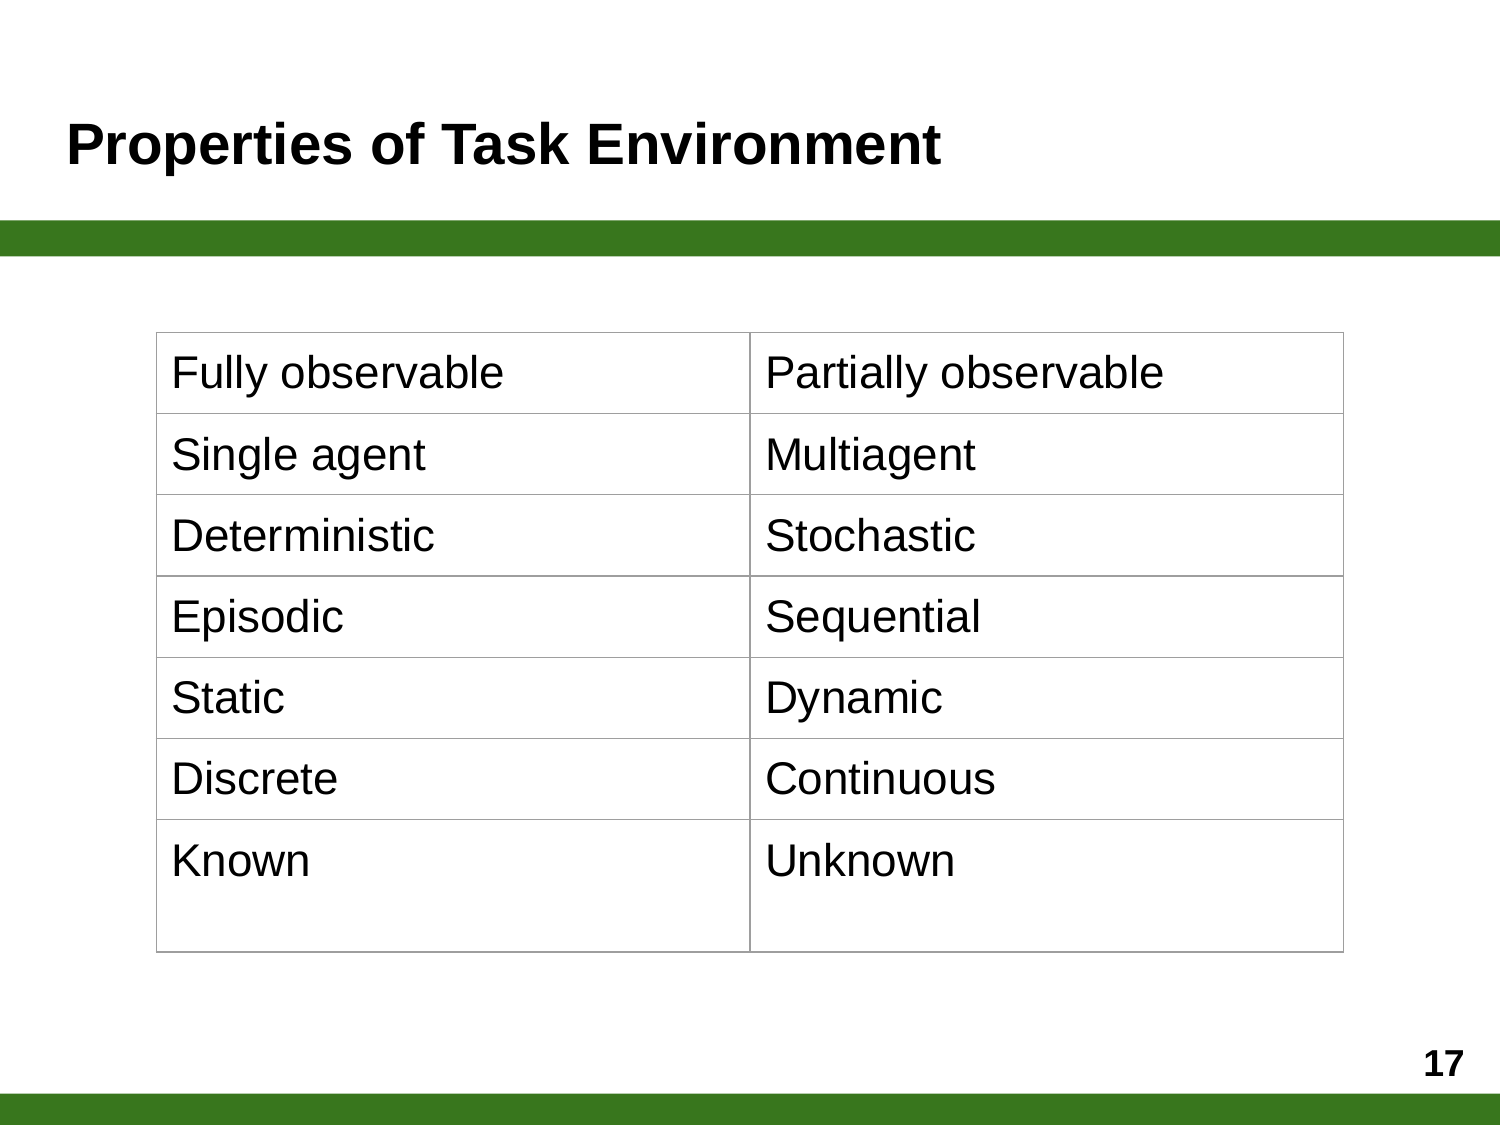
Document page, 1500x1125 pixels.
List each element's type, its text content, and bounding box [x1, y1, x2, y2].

table_cell Unknown [751, 820, 1343, 951]
title Properties of Task Environment [51, 97, 1449, 223]
table_cell Single agent [157, 414, 749, 494]
table_cell Discrete [157, 739, 749, 819]
table_cell Episodic [157, 577, 749, 657]
table_cell Continuous [751, 739, 1343, 819]
table_cell Dynamic [751, 658, 1343, 738]
table_cell Stochastic [751, 495, 1343, 575]
table_header Partially observable [751, 333, 1343, 413]
table_cell Sequential [751, 577, 1343, 657]
table_cell Multiagent [751, 414, 1343, 494]
table_header Fully observable [157, 333, 749, 413]
slide_number ‹#› [1389, 1019, 1480, 1106]
table_cell Deterministic [157, 495, 749, 575]
table_cell Static [157, 658, 749, 738]
table_cell Known [157, 820, 749, 951]
